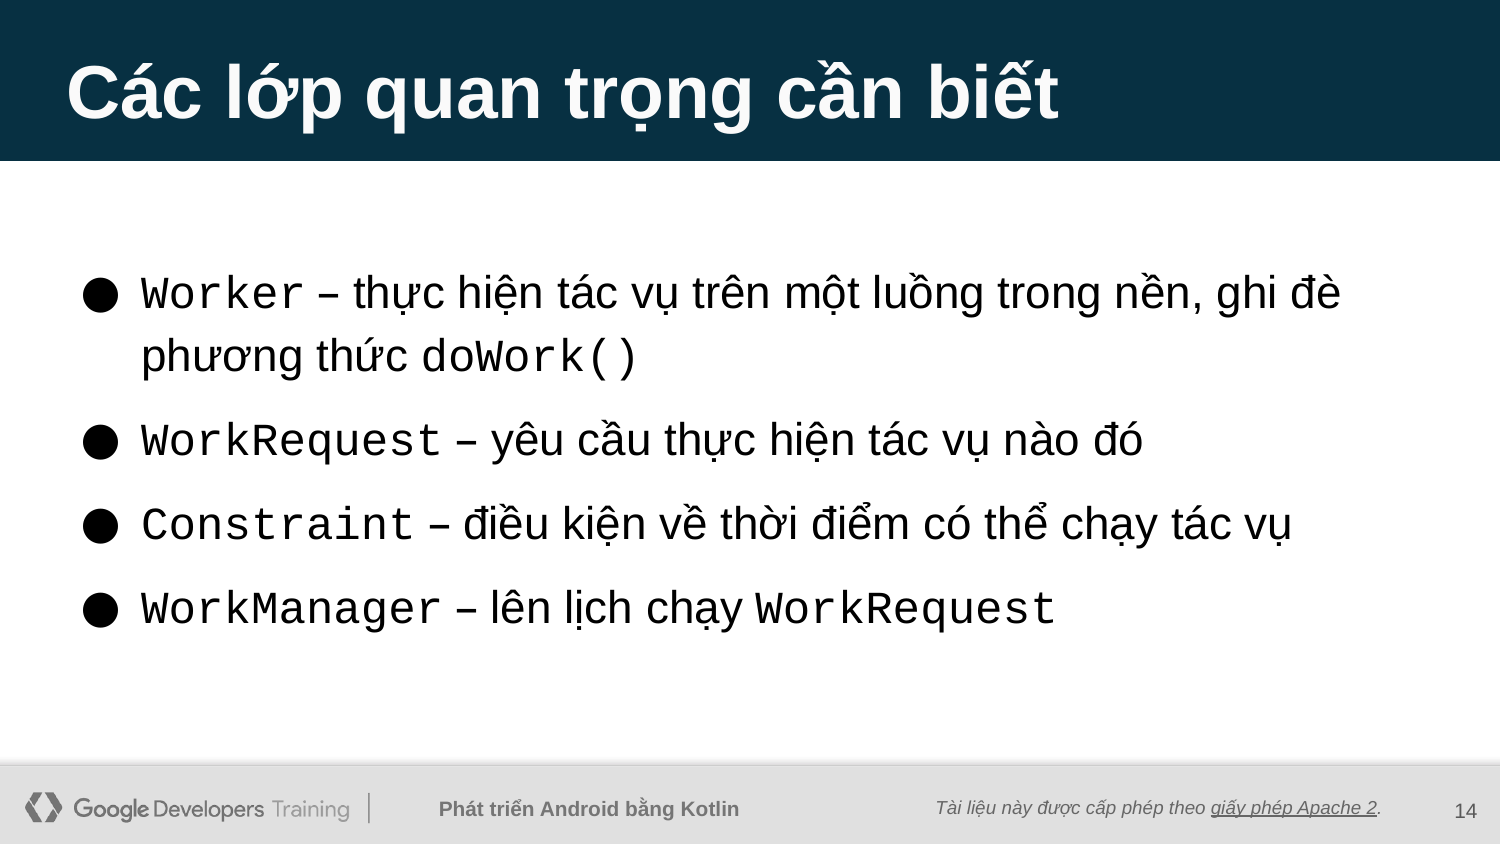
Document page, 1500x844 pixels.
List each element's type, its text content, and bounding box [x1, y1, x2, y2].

slide_number ‹#› [1402, 777, 1493, 842]
list Worker – thực hiện tác vụ trên một luồng trong nền, ghi đè phương thức doWork() WorkRequest – yêu cầu thực hiện tác vụ nào đó Constraint – điều kiện về thời điểm có thể chạy tác vụ WorkManager – lên lịch chạy WorkRequest [51, 239, 1449, 686]
picture [0, 161, 1500, 844]
title Các lớp quan trọng cần biết [51, 28, 1449, 122]
